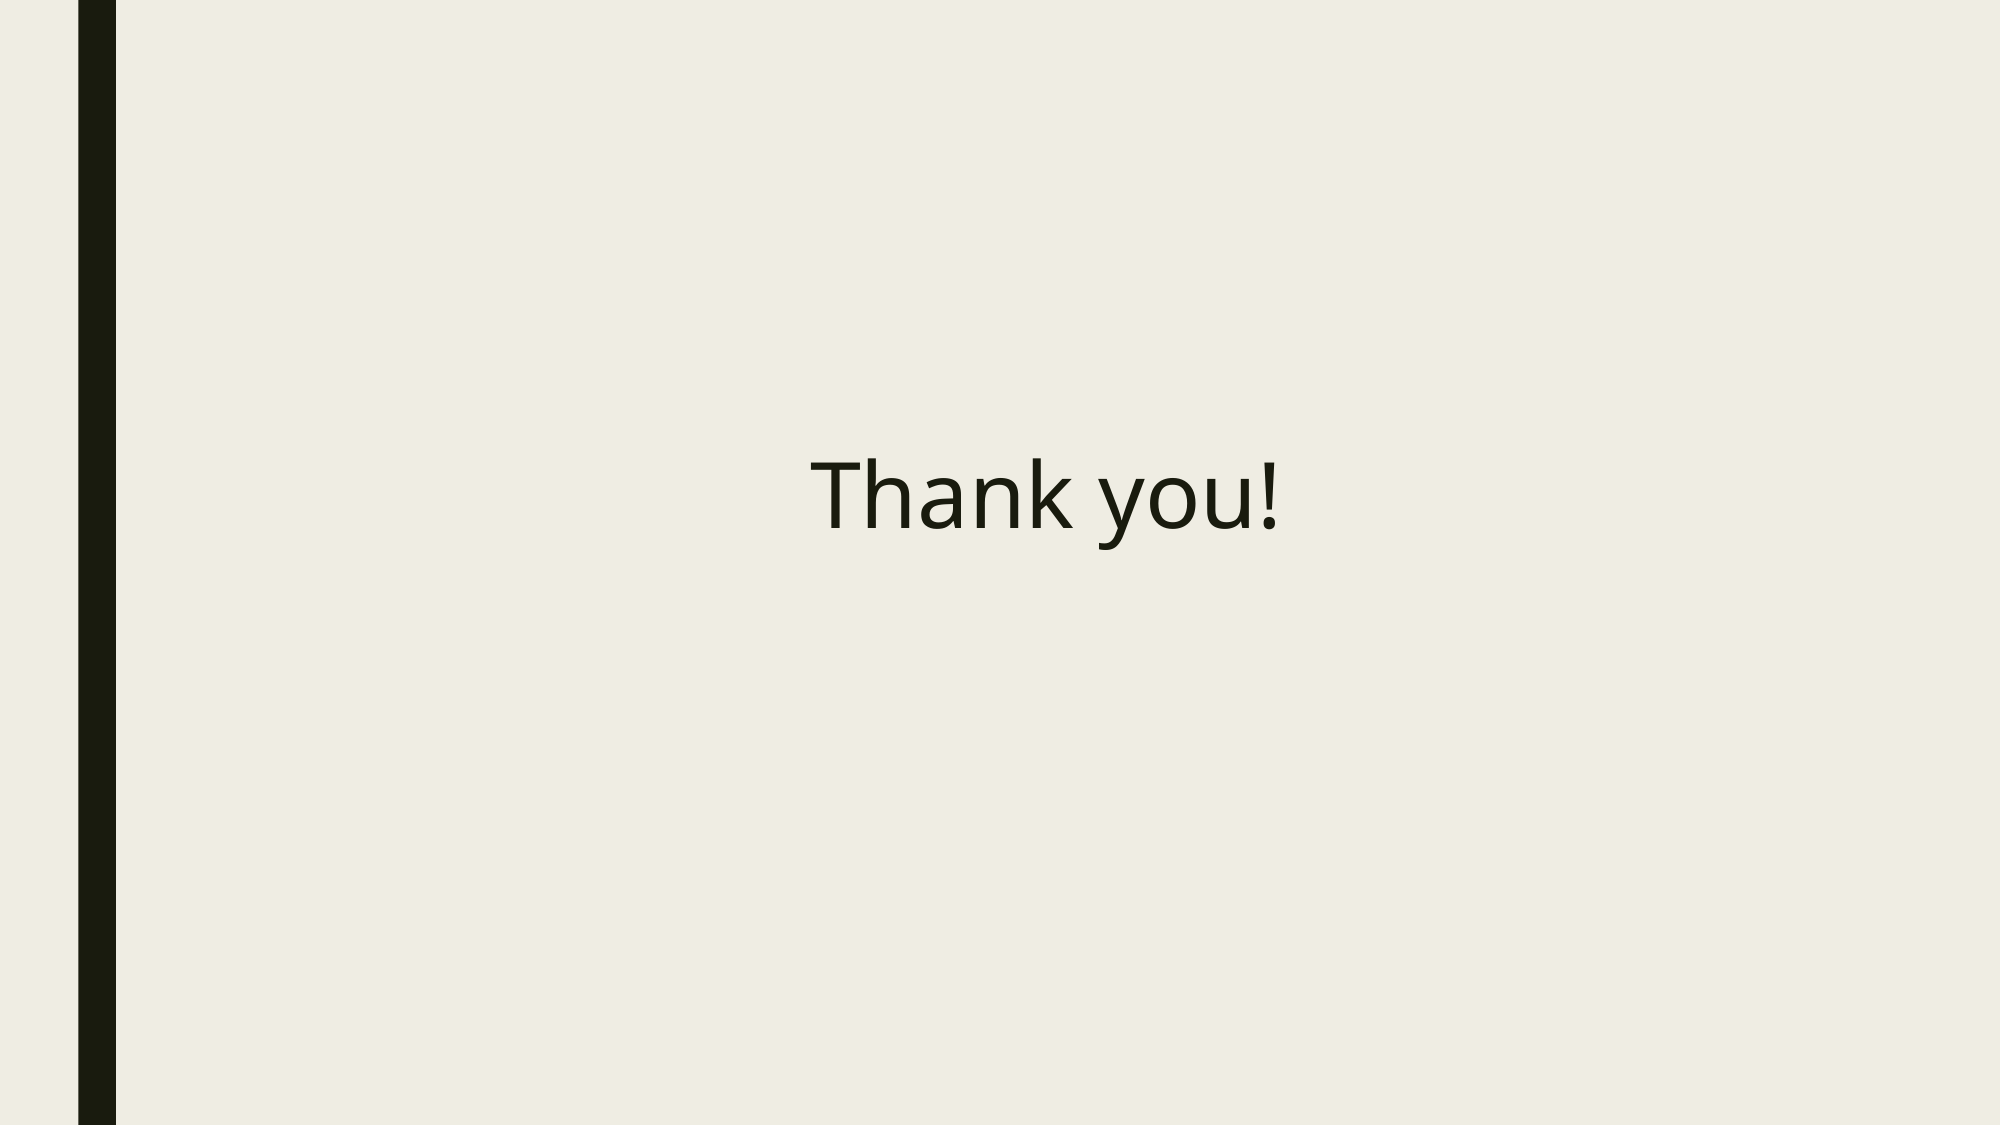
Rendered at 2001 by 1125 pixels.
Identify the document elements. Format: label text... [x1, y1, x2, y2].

title Thank you! [225, 442, 1800, 687]
